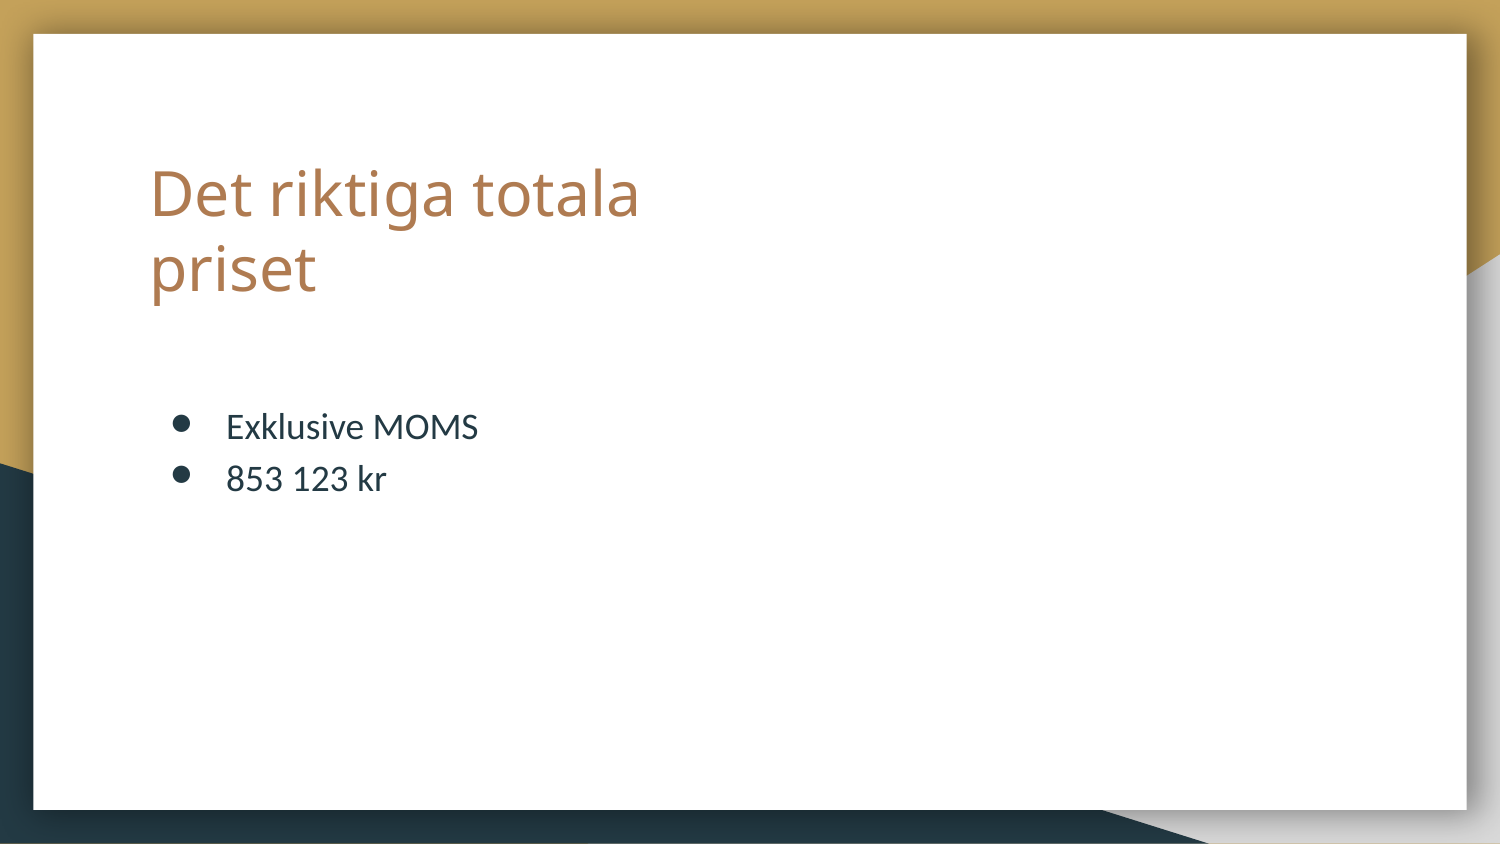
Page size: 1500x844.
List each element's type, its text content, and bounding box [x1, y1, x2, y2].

list Exklusive MOMS 853 123 kr [136, 380, 745, 729]
title Det riktiga totala priset [134, 138, 743, 366]
